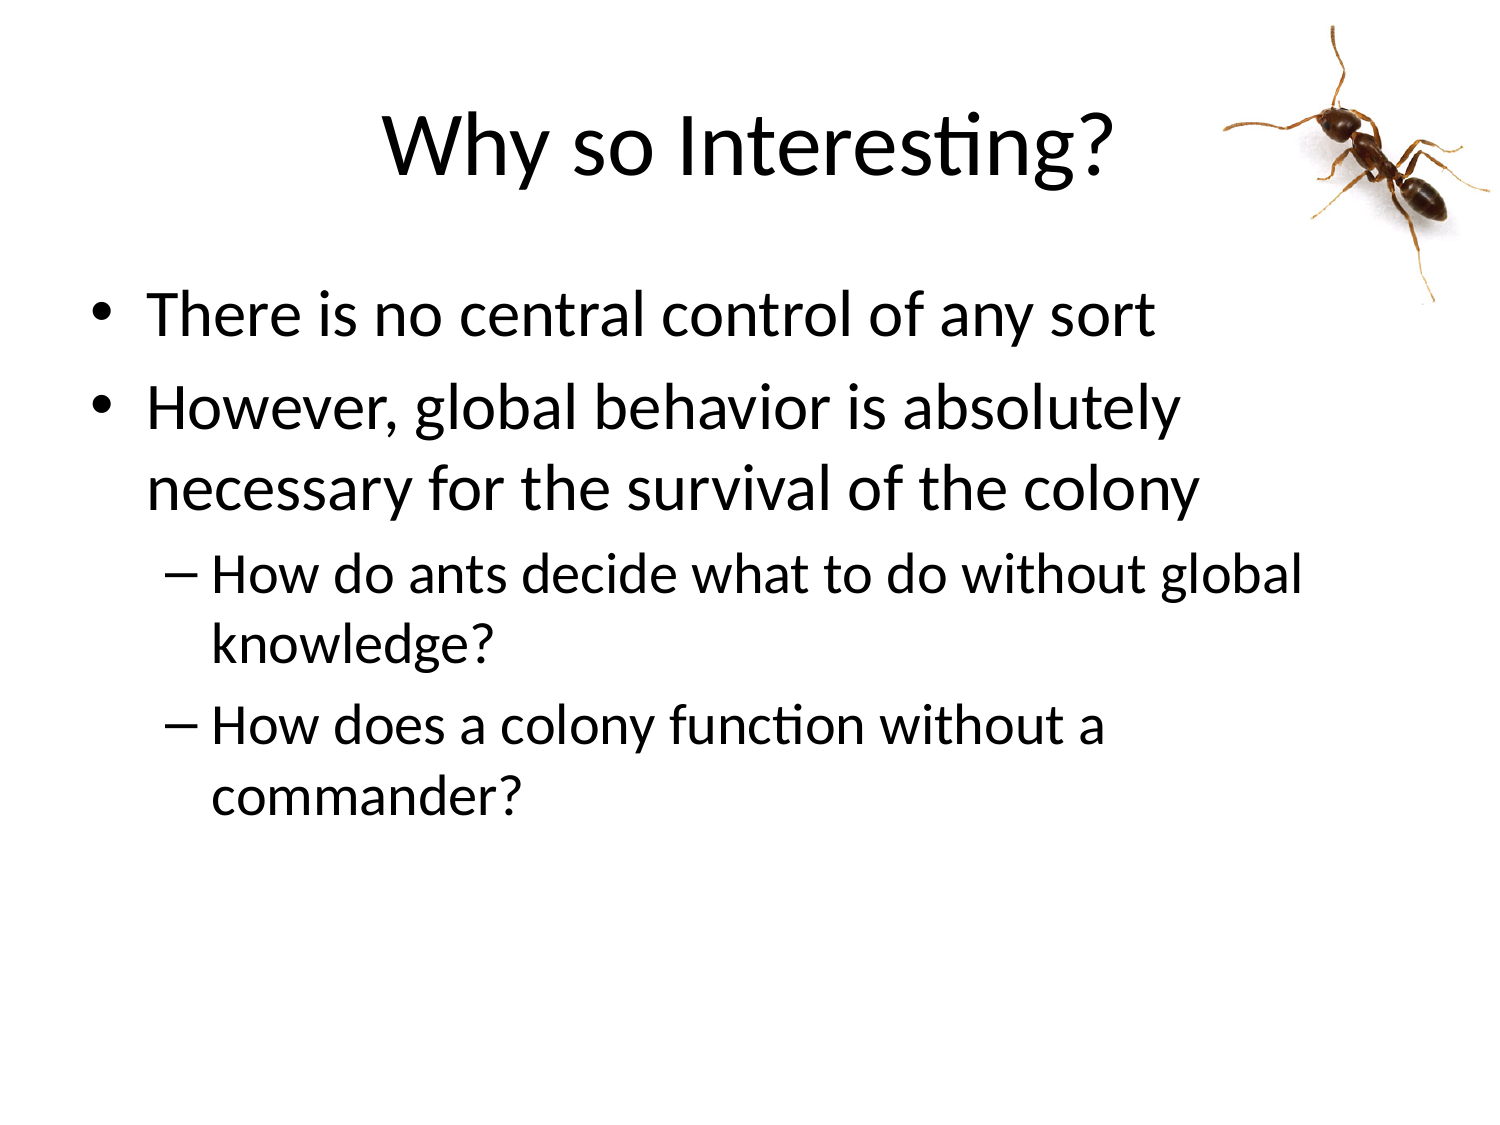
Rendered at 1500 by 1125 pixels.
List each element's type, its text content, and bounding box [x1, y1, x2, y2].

list There is no central control of any sort However, global behavior is absolutely necessary for the survival of the colony How do ants decide what to do without global knowledge? How does a colony function without a commander? [75, 262, 1425, 1005]
picture [1174, 0, 1500, 317]
title Why so Interesting? [75, 45, 1169, 233]
